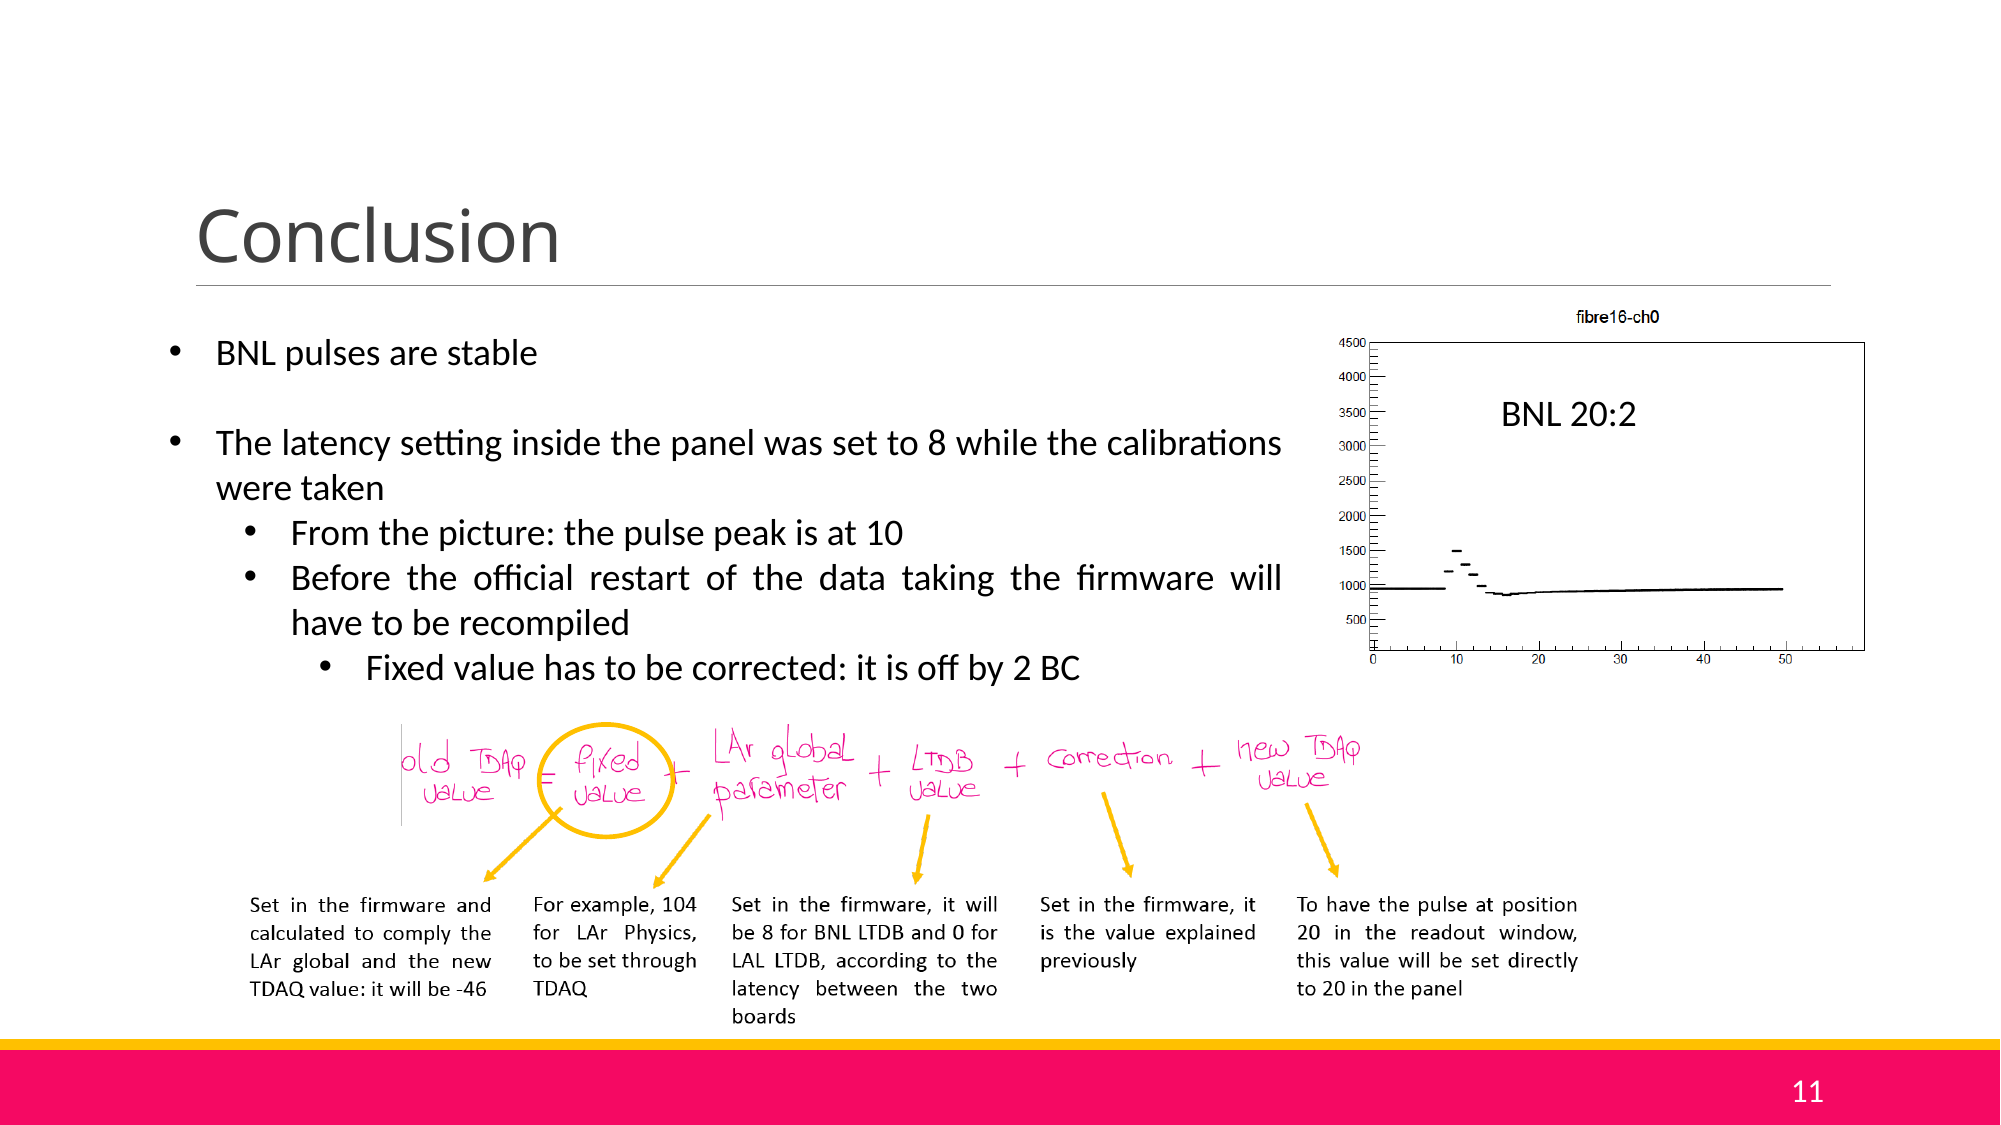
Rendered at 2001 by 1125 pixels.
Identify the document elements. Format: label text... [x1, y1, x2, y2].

title Conclusion [180, 47, 1830, 285]
slide_number 11 [1624, 1059, 1840, 1120]
picture [234, 723, 1593, 1045]
text_box BNL pulses are stable The latency setting inside the panel was set to 8 while the calibrations were taken From the picture: the pulse peak is at 10 Before the official restart of the data taking the firmware will have to be recompiled Fixed value has to be corrected: it is off by 2 BC [154, 320, 1299, 741]
picture [1308, 303, 1924, 690]
